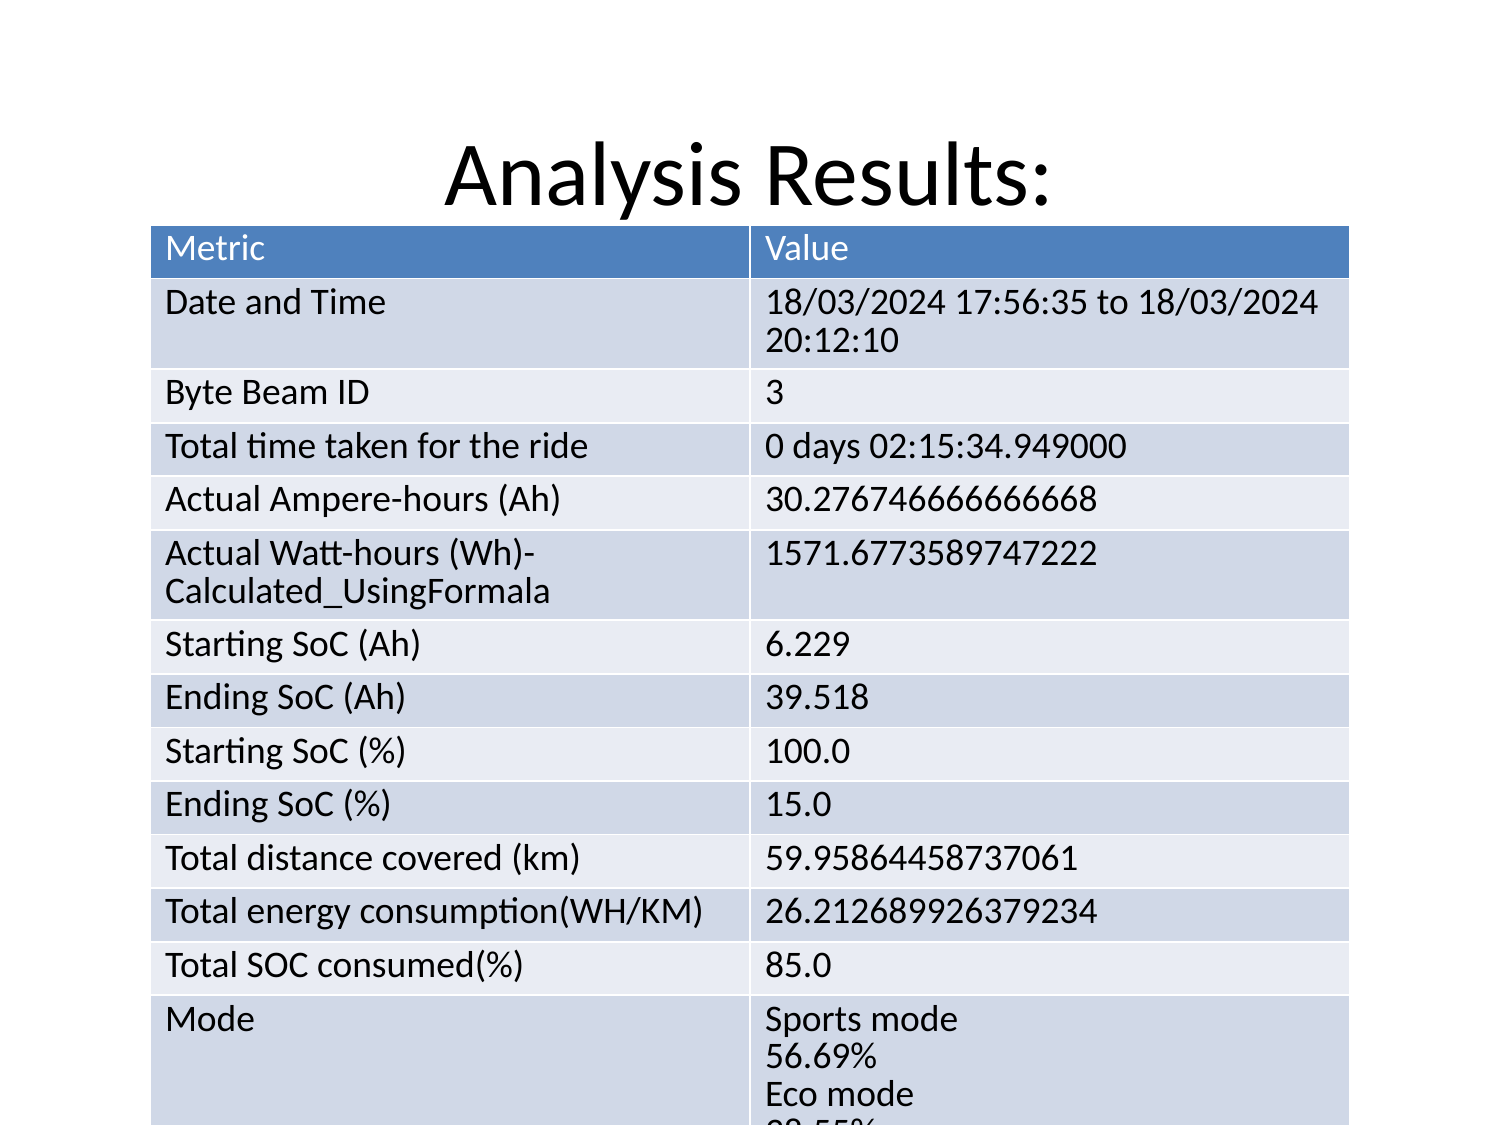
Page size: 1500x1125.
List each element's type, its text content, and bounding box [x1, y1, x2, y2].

table_cell Ending SoC (Ah) [151, 675, 749, 727]
table_cell 0 days 02:15:34.949000 [751, 424, 1349, 475]
table_cell Total distance covered (km) [151, 835, 749, 887]
table_cell 100.0 [751, 728, 1349, 780]
table_cell 15.0 [751, 782, 1349, 834]
table_cell Date and Time [151, 279, 749, 368]
table_cell 26.212689926379234 [751, 889, 1349, 941]
table_cell Mode [151, 996, 749, 1125]
table_cell 59.95864458737061 [751, 835, 1349, 887]
table_cell Ending SoC (%) [151, 782, 749, 834]
title Analysis Results: [75, 75, 1425, 263]
table_cell 85.0 [751, 943, 1349, 994]
table_cell Total SOC consumed(%) [151, 943, 749, 994]
table_cell 39.518 [751, 675, 1349, 727]
table_cell Sports mode 56.69% Eco mode 38.55% [751, 996, 1349, 1125]
table_cell 6.229 [751, 621, 1349, 673]
table_cell 18/03/2024 17:56:35 to 18/03/2024 20:12:10 [751, 279, 1349, 368]
table_cell 30.276746666666668 [751, 477, 1349, 529]
table_header Metric [151, 226, 749, 278]
table_cell Total time taken for the ride [151, 424, 749, 475]
table_cell Starting SoC (Ah) [151, 621, 749, 673]
table_cell Actual Watt-hours (Wh)- Calculated_UsingFormala [151, 531, 749, 619]
table_cell Actual Ampere-hours (Ah) [151, 477, 749, 529]
table_cell Byte Beam ID [151, 370, 749, 422]
table_cell Starting SoC (%) [151, 728, 749, 780]
table_cell 3 [751, 370, 1349, 422]
table_header Value [751, 226, 1349, 278]
table_cell 1571.6773589747222 [751, 531, 1349, 619]
table_cell Total energy consumption(WH/KM) [151, 889, 749, 941]
